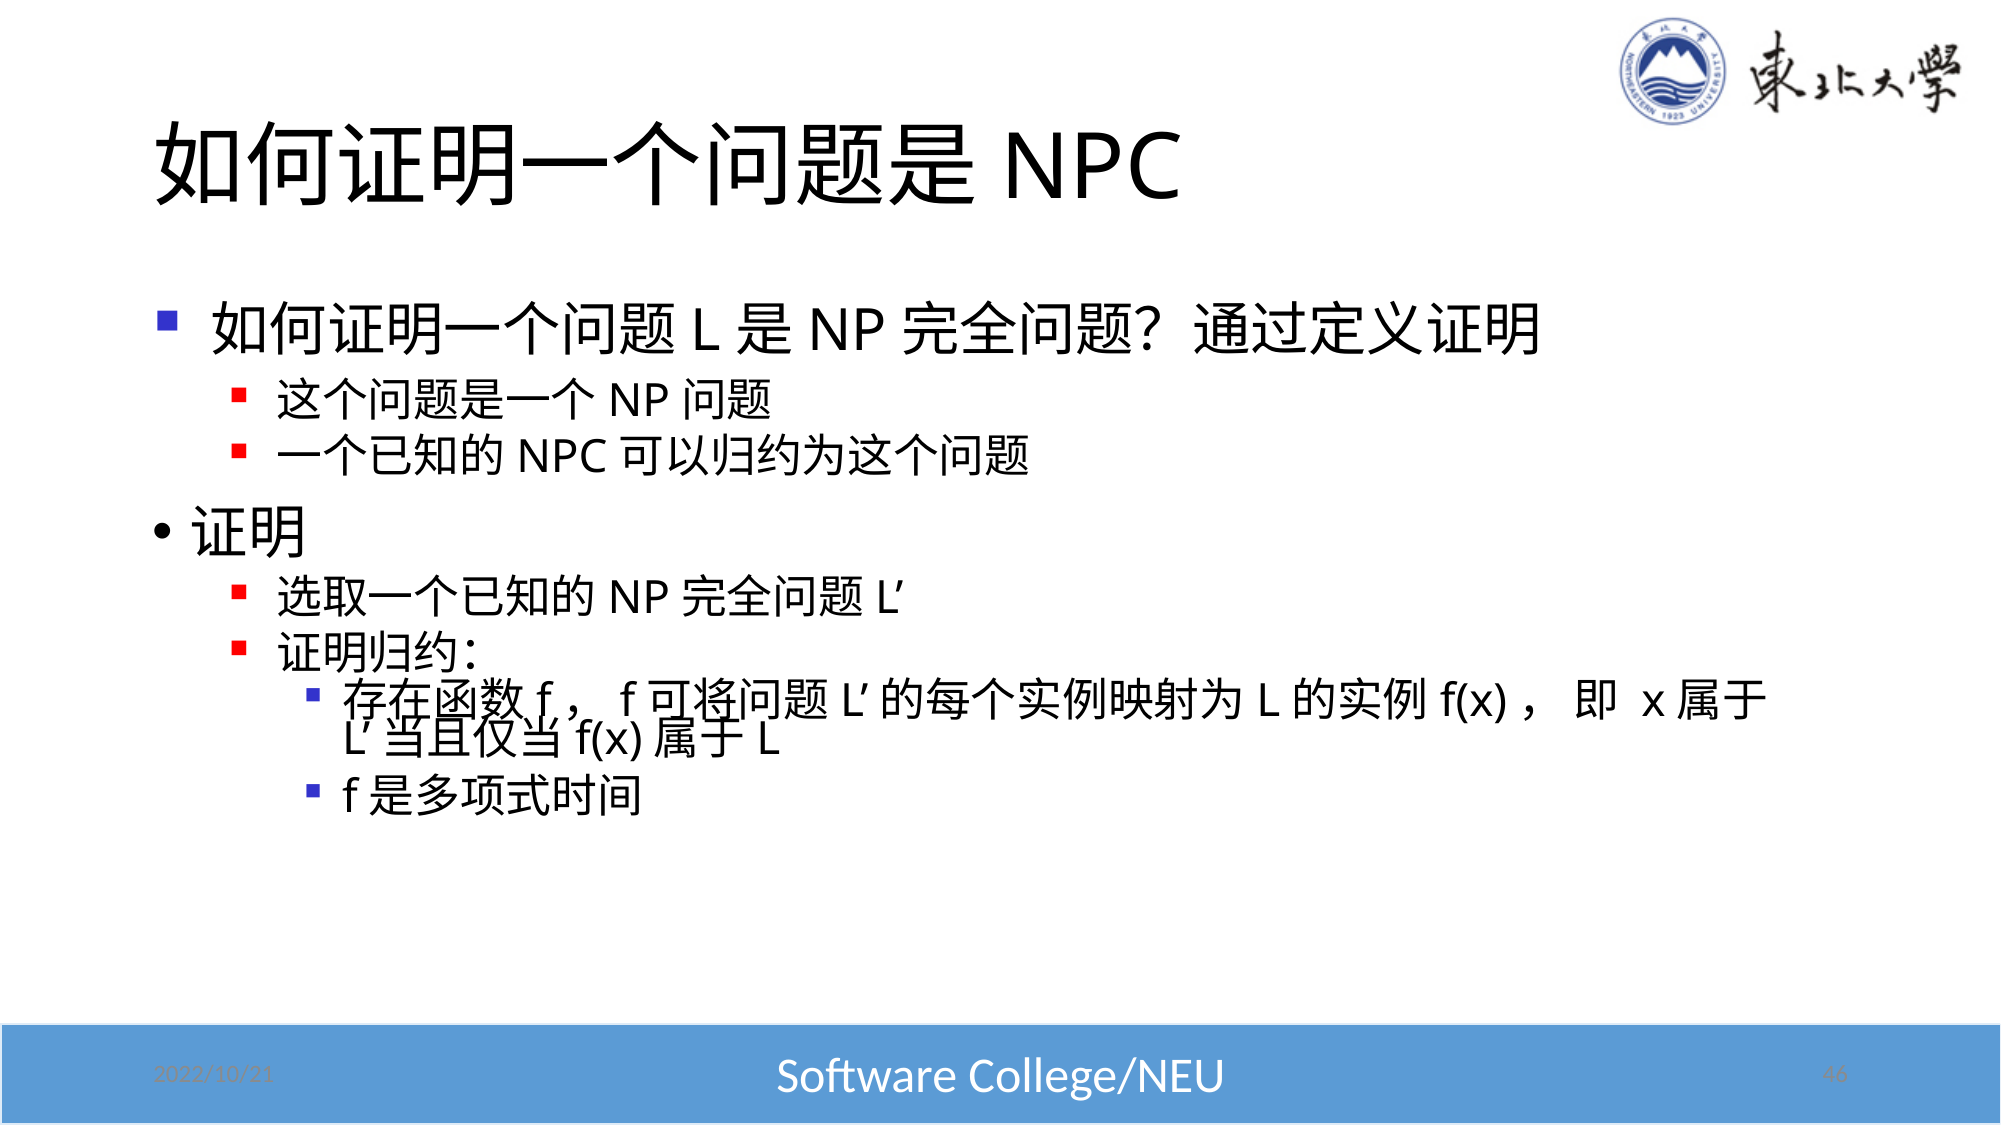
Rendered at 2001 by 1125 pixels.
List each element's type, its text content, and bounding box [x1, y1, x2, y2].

title 如何证明一个问题是NPC [137, 59, 1863, 278]
list 如何证明一个问题L是NP完全问题？通过定义证明 这个问题是一个NP问题 一个已知的NPC可以归约为这个问题 证明 选取一个已知的NP完全问题L’ 证明归约： 存在函数f，f可将问题L’的每个实例映射为L的实例f(x)， 即 x属于L’当且仅当f(x)属于L f是多项式时间 [137, 299, 1863, 1014]
picture [1605, 4, 1987, 135]
